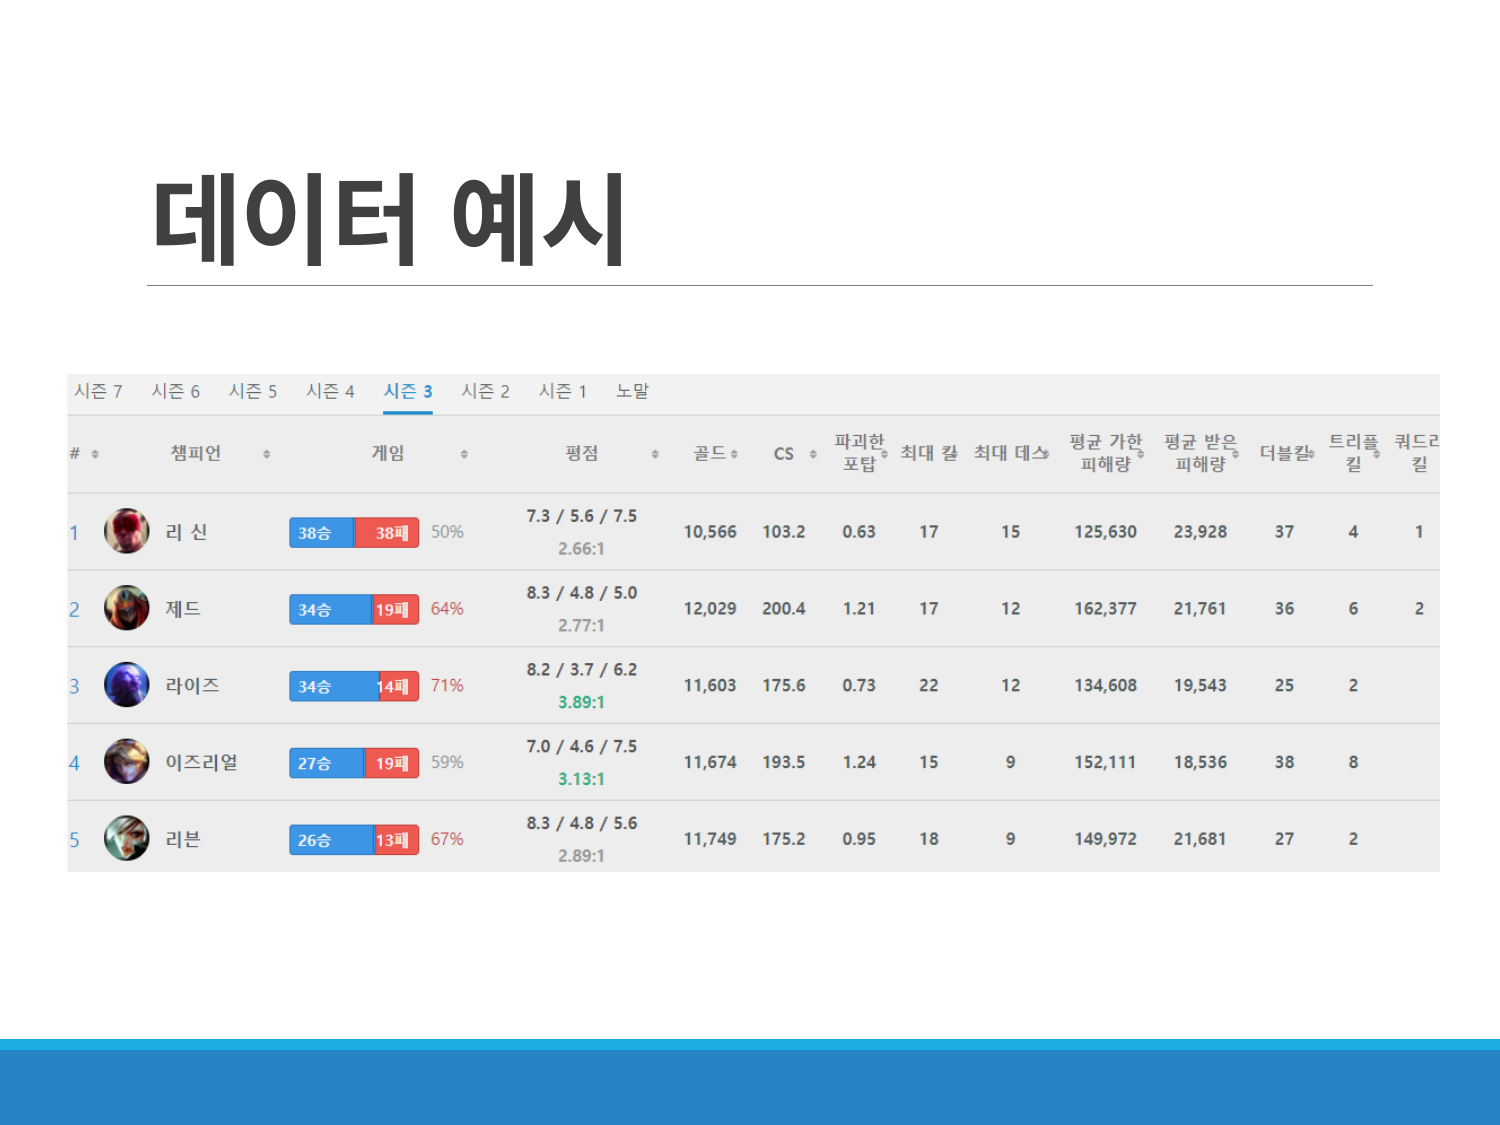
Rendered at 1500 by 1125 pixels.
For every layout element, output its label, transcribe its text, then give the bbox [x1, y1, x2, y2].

title 데이터 예시 [135, 47, 1373, 285]
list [66, 374, 1441, 872]
